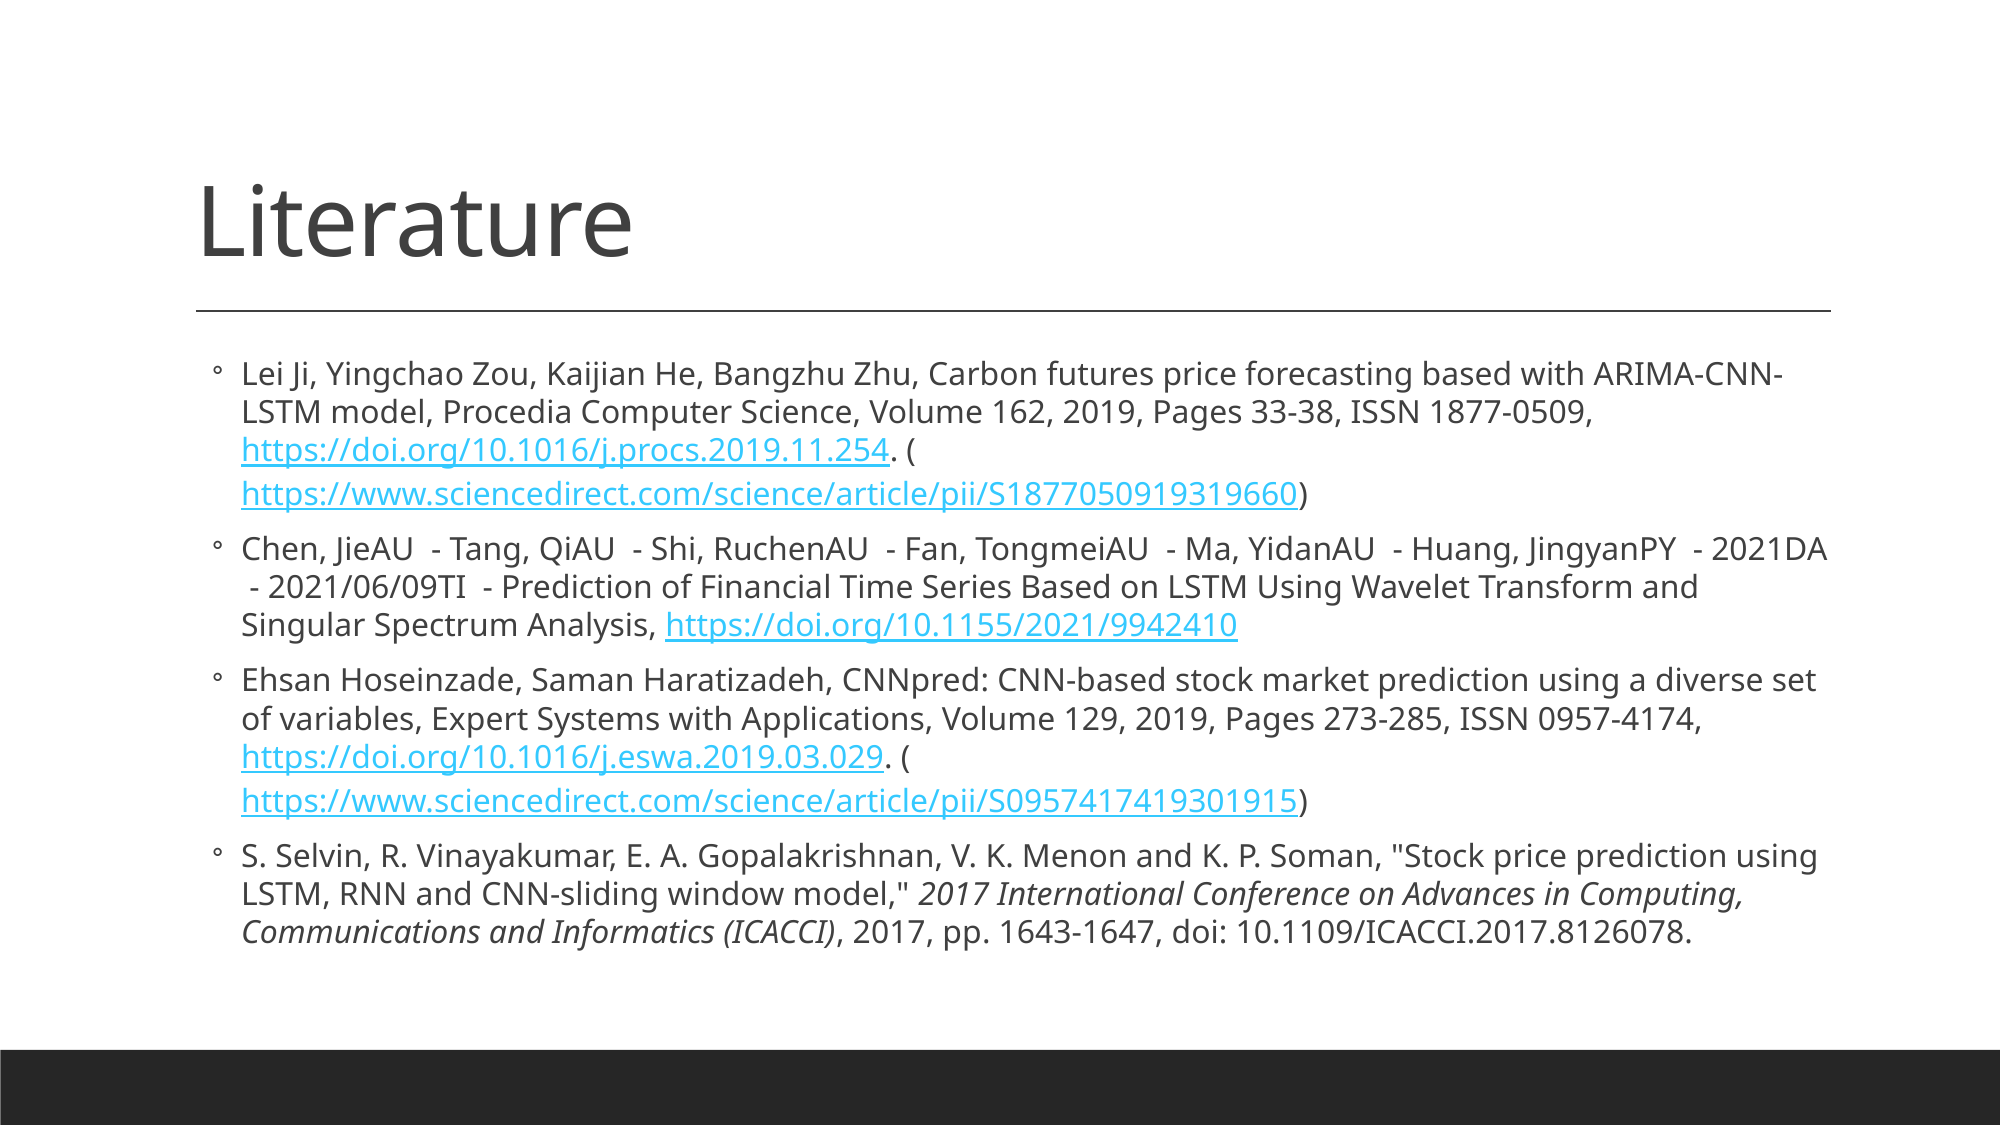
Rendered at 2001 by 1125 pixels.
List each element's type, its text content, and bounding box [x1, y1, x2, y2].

list Lei Ji, Yingchao Zou, Kaijian He, Bangzhu Zhu, Carbon futures price forecasting based with ARIMA-CNN-LSTM model, Procedia Computer Science, Volume 162, 2019, Pages 33-38, ISSN 1877-0509, https://doi.org/10.1016/j.procs.2019.11.254. (https://www.sciencedirect.com/science/article/pii/S1877050919319660) Chen, JieAU - Tang, QiAU - Shi, RuchenAU - Fan, TongmeiAU - Ma, YidanAU - Huang, JingyanPY - 2021DA - 2021/06/09TI - Prediction of Financial Time Series Based on LSTM Using Wavelet Transform and Singular Spectrum Analysis, https://doi.org/10.1155/2021/9942410 Ehsan Hoseinzade, Saman Haratizadeh, CNNpred: CNN-based stock market prediction using a diverse set of variables, Expert Systems with Applications, Volume 129, 2019, Pages 273-285, ISSN 0957-4174, https://doi.org/10.1016/j.eswa.2019.03.029. (https://www.sciencedirect.com/science/article/pii/S0957417419301915) S. Selvin, R. Vinayakumar, E. A. Gopalakrishnan, V. K. Menon and K. P. Soman, "Stock price prediction using LSTM, RNN and CNN-sliding window model," 2017 International Conference on Advances in Computing, Communications and Informatics (ICACCI), 2017, pp. 1643-1647, doi: 10.1109/ICACCI.2017.8126078. [180, 345, 1830, 963]
title Literature [180, 47, 1830, 285]
